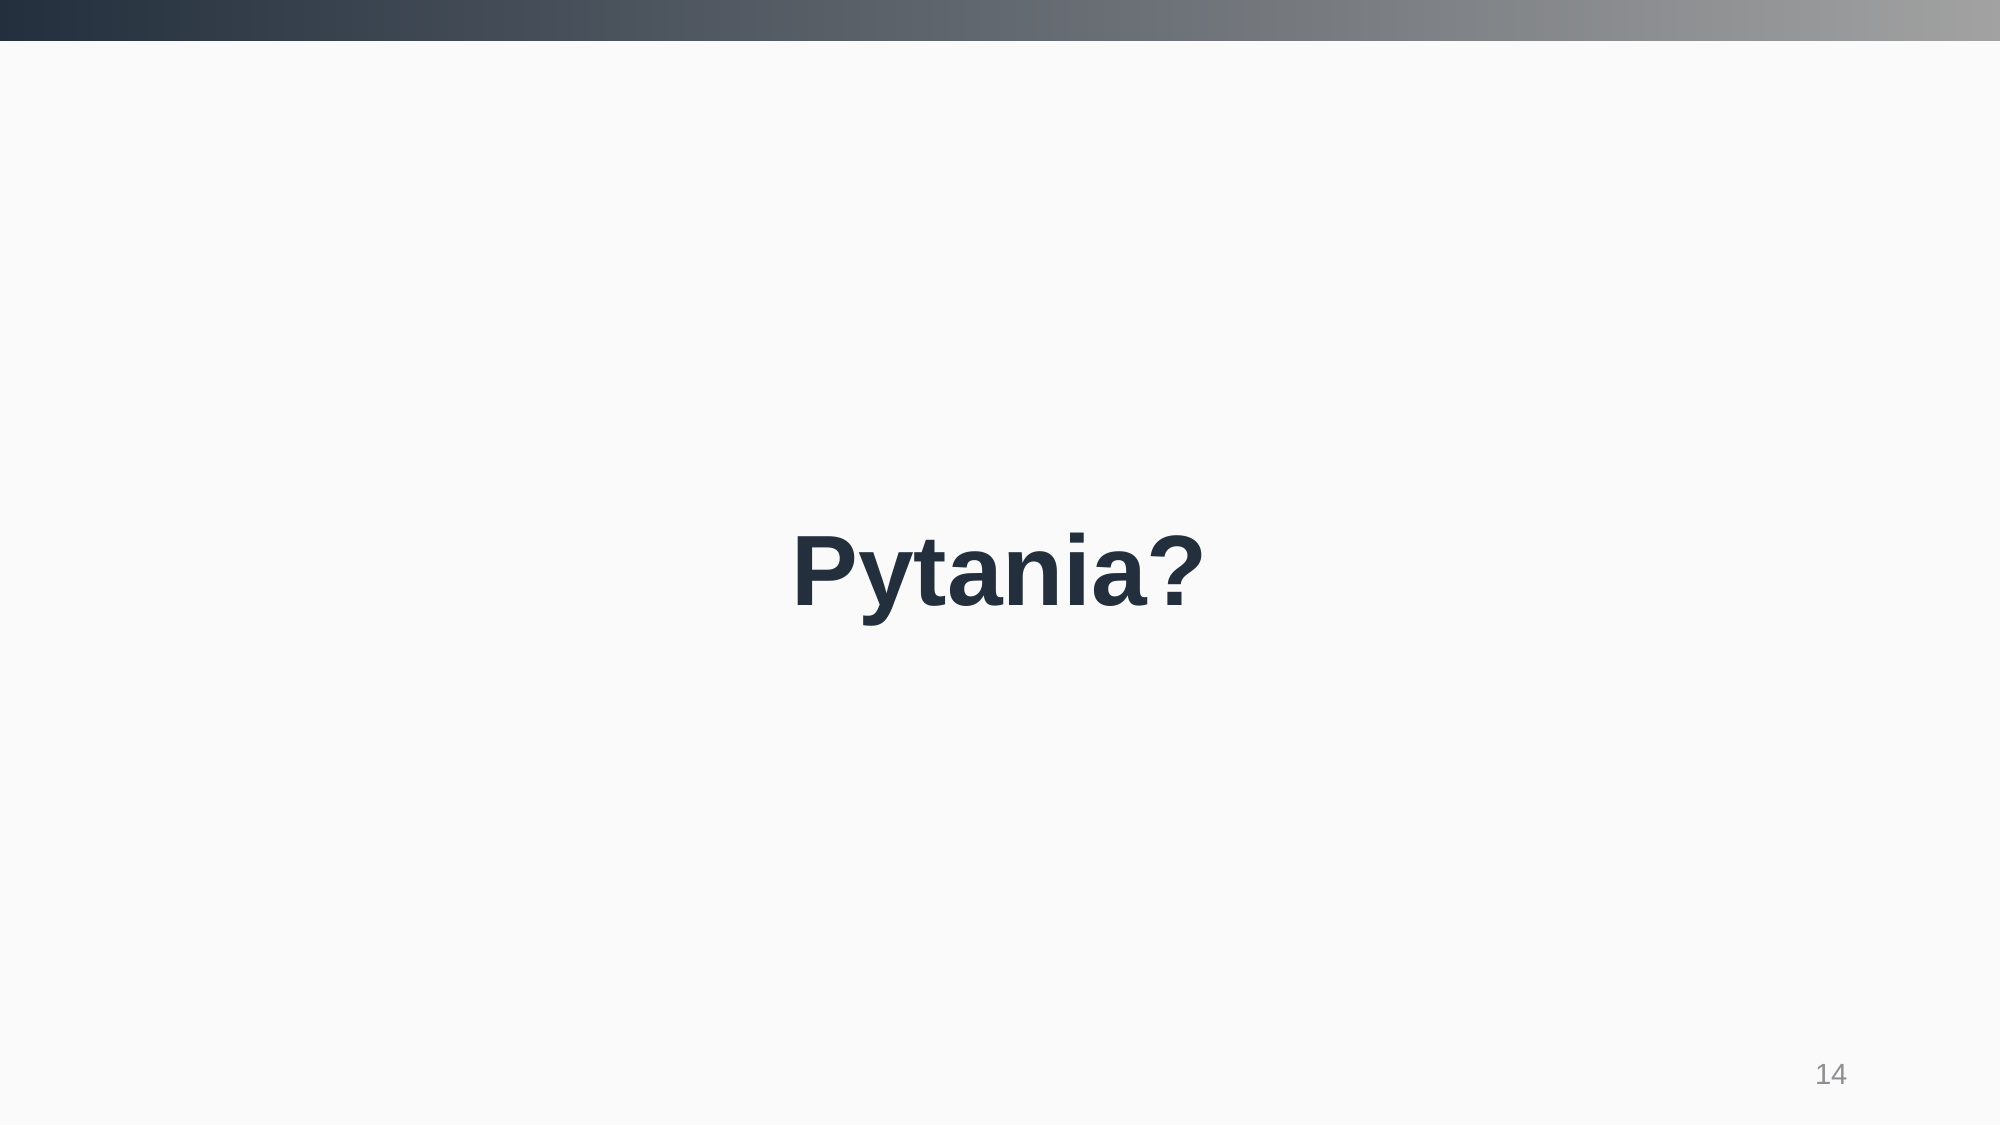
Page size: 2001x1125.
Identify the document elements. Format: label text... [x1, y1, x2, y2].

slide_number 14 [1412, 1042, 1863, 1103]
text_box [0, 0, 2000, 42]
title Pytania? [159, 464, 1841, 683]
